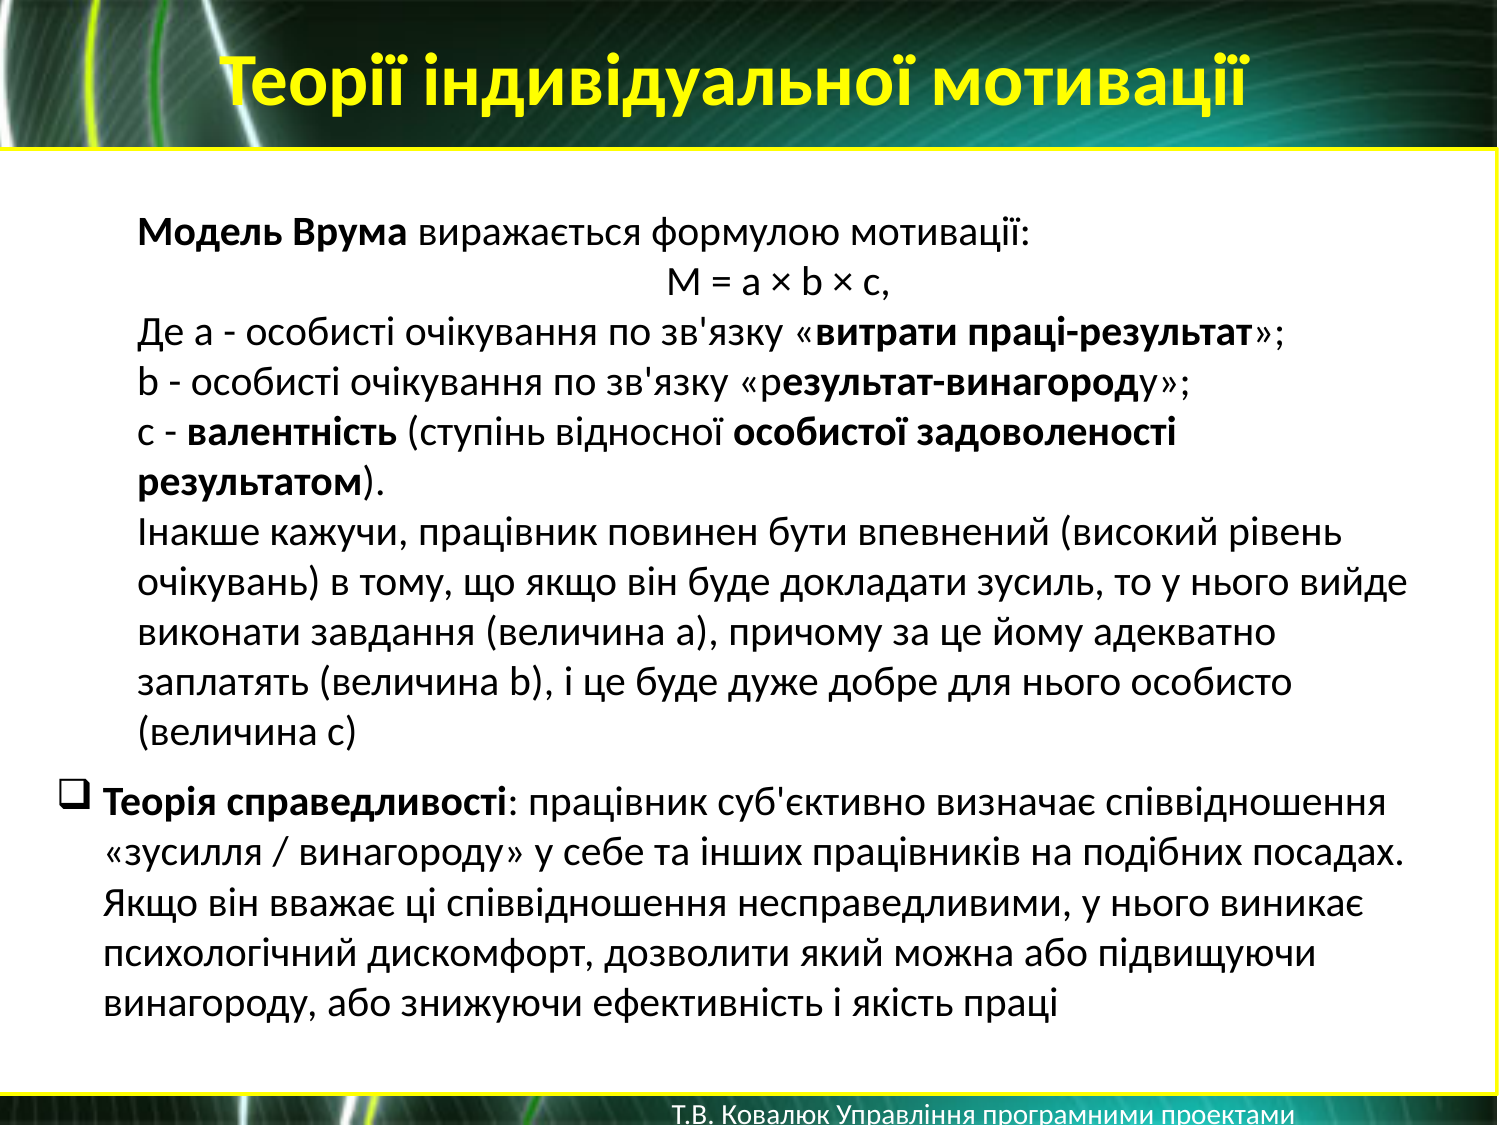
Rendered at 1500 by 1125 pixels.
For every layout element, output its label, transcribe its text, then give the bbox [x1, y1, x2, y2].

picture [871, 1112, 878, 1122]
text_box Модель Врума виражається формулою мотивації: М = a × b × c, Де a - особисті очікування по зв'язку «витрати праці-результат»; b - особисті очікування по зв'язку «результат-винагороду»; с - валентність (ступінь відносної особистої задоволеності результатом). Інакше кажучи, працівник повинен бути впевнений (високий рівень очікувань) в тому, що якщо він буде докладати зусиль, то у нього вийде виконати завдання (величина a), причому за це йому адекватно заплатять (величина b), і це буде дуже добре для нього особисто (величина с) [122, 196, 1435, 762]
picture [1181, 1112, 1188, 1122]
picture [0, 0, 1497, 147]
picture [1043, 1112, 1050, 1122]
text_box Теорія справедливості: працівник суб'єктивно визначає співвідношення «зусилля / винагороду» у себе та інших працівників на подібних посадах. Якщо він вважає ці співвідношення несправедливими, у нього виникає психологічний дискомфорт, дозволити який можна або підвищуючи винагороду, або знижуючи ефективність і якість праці [41, 766, 1436, 1032]
text_box Теорії індивідуальної мотивації [59, 11, 1410, 139]
picture [0, 1096, 1497, 1125]
picture [1002, 1112, 1009, 1122]
